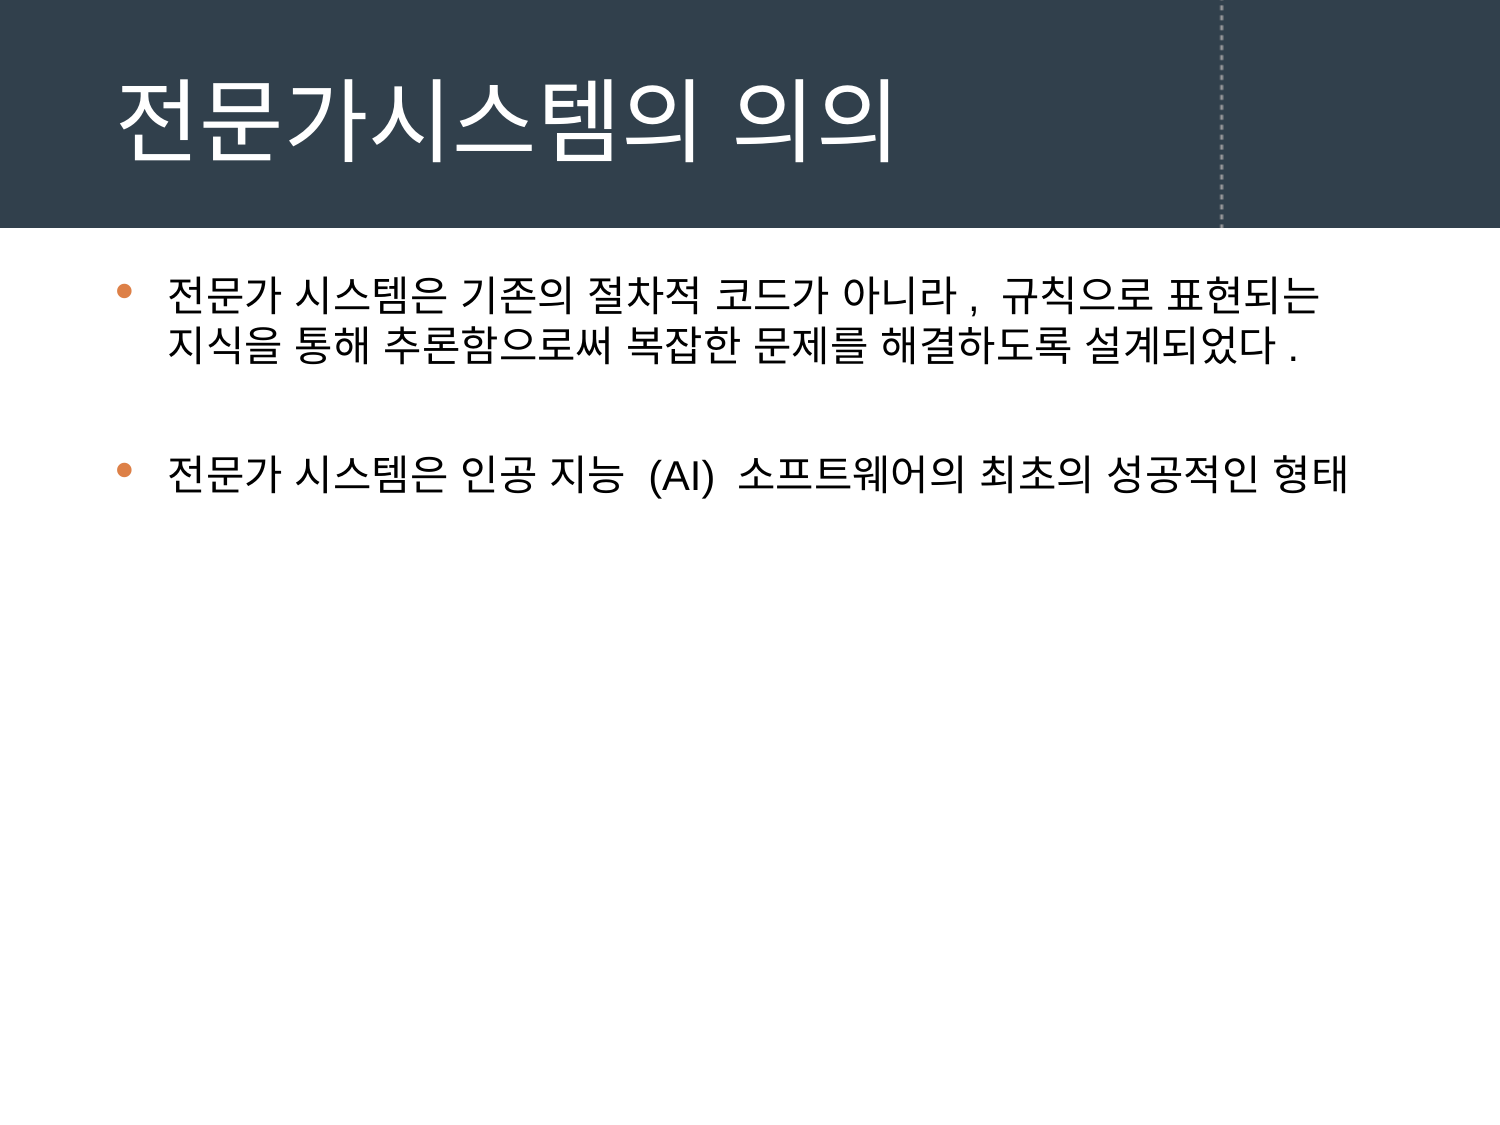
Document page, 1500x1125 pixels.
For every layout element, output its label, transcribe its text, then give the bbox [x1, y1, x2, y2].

list 전문가 시스템은 기존의 절차적 코드가 아니라, 규칙으로 표현되는 지식을 통해 추론함으로써 복잡한 문제를 해결하도록 설계되었다. 전문가 시스템은 인공 지능 (AI) 소프트웨어의 최초의 성공적인 형태 [100, 262, 1438, 1000]
title 전문가시스템의 의의 [100, 37, 1438, 200]
picture [0, 0, 1500, 228]
